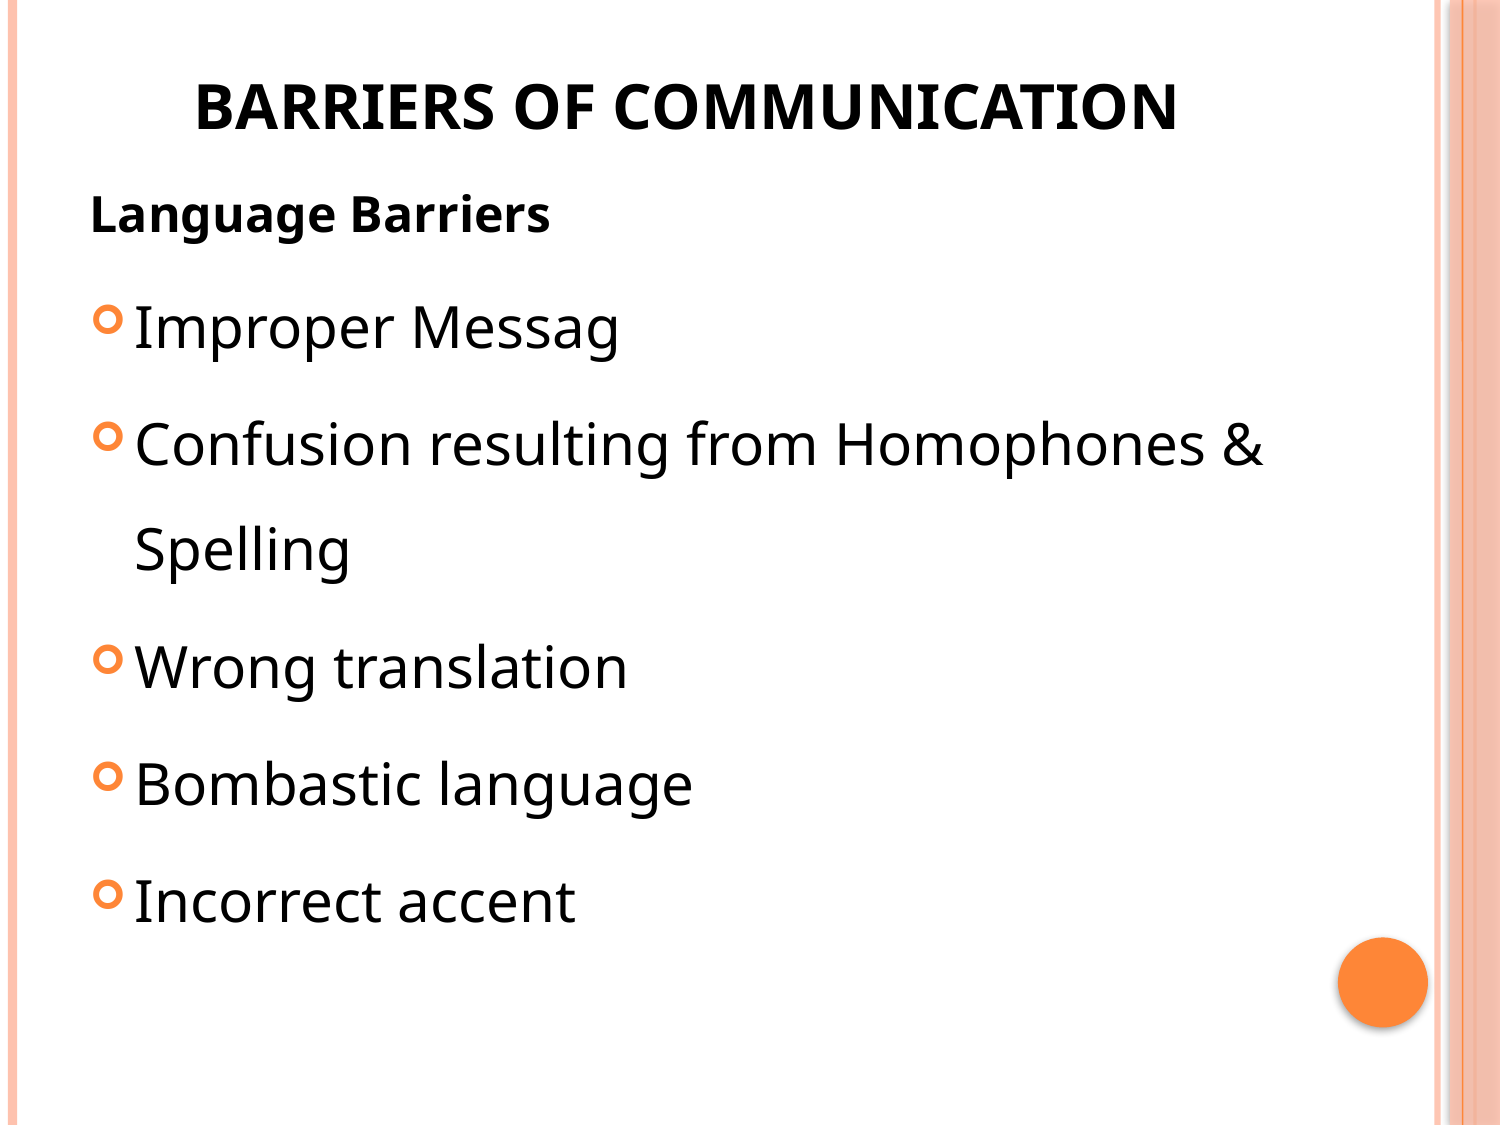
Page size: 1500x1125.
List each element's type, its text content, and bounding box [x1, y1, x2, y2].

title Barriers of communication [75, 45, 1300, 150]
list Language Barriers Improper Messag Confusion resulting from Homophones & Spelling Wrong translation Bombastic language Incorrect accent [75, 174, 1388, 1062]
